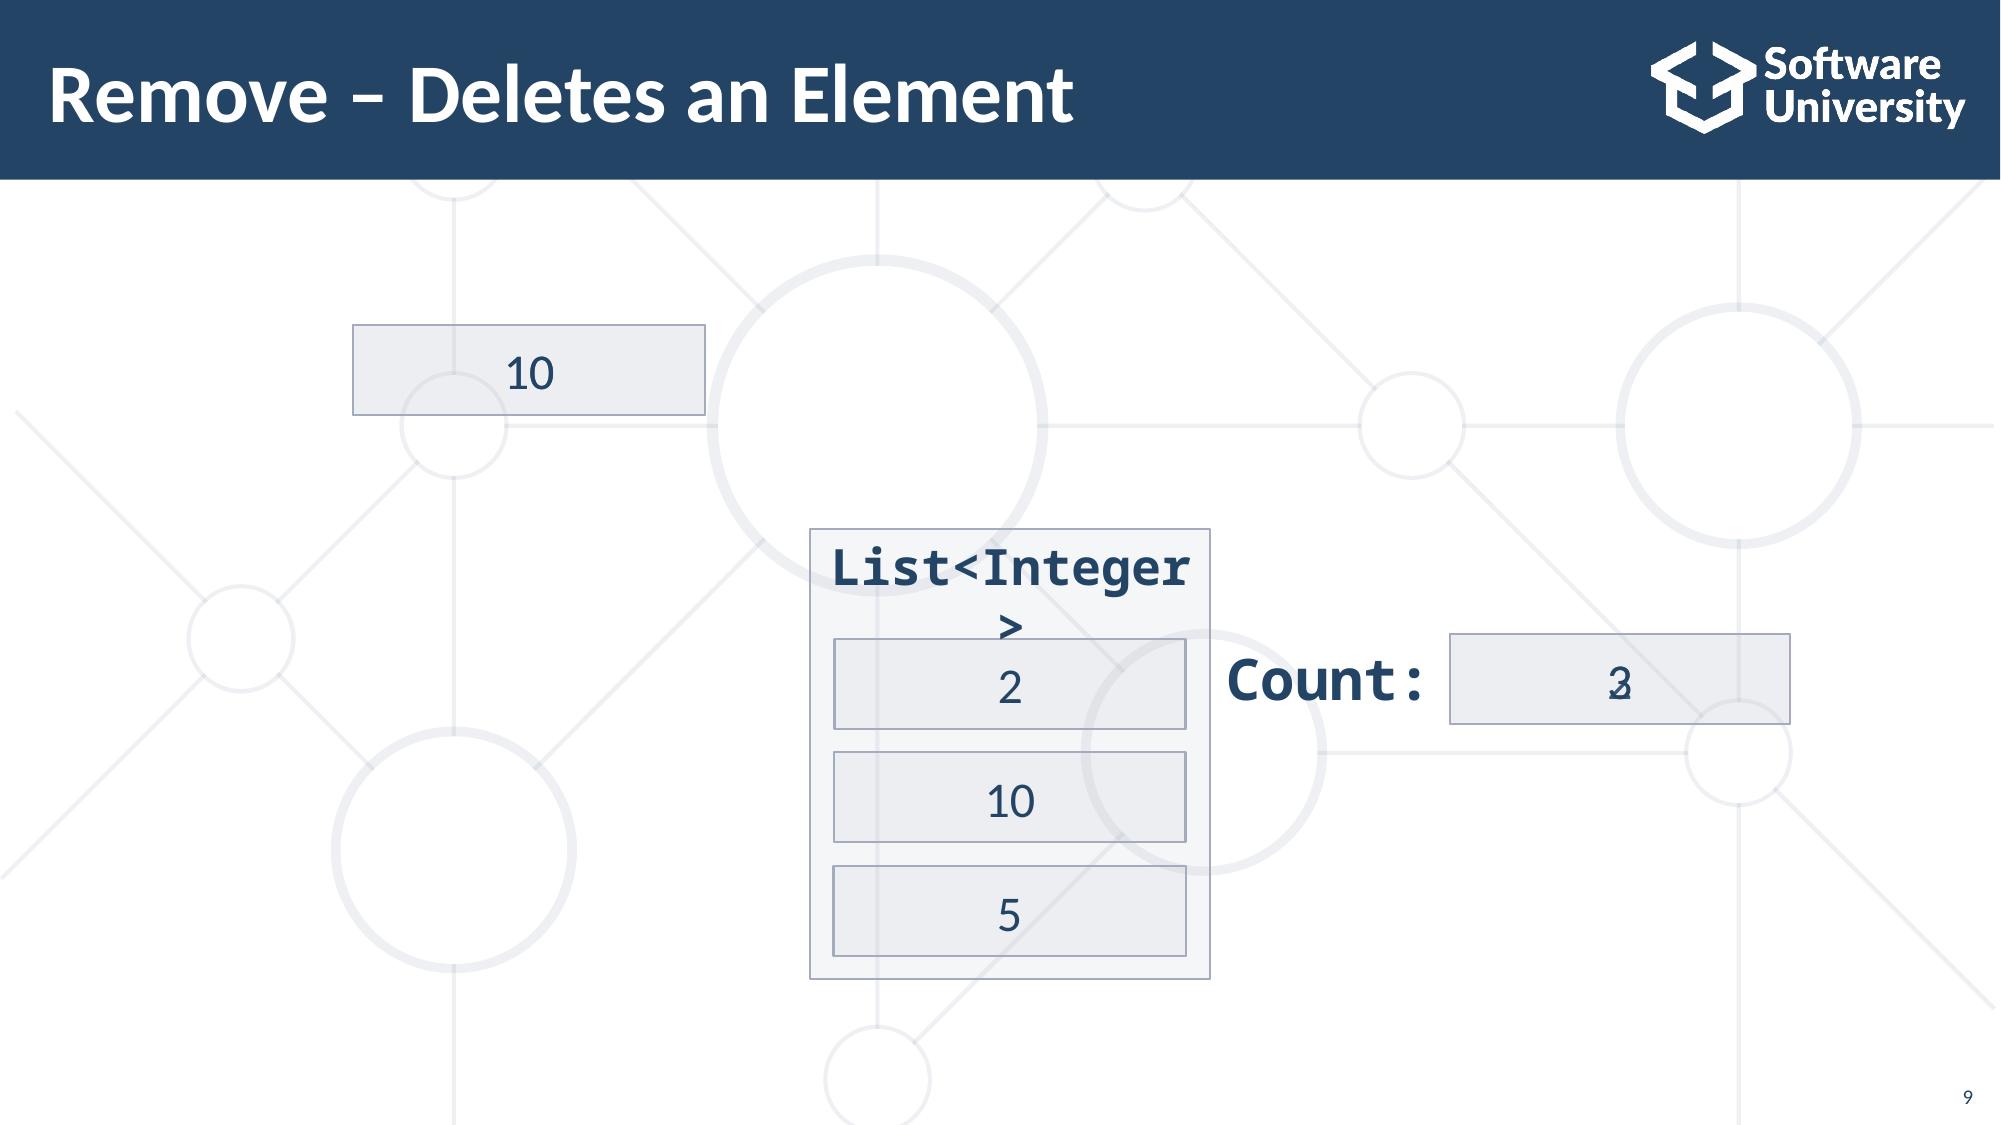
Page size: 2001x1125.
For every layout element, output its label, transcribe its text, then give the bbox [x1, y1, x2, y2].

picture [1651, 41, 1966, 134]
text_box 10 [833, 752, 1186, 843]
text_box Count: [1139, 638, 1449, 725]
text_box List<Integer> [812, 527, 1212, 663]
text_box 10 [353, 324, 706, 415]
slide_number 9 [1927, 1067, 1989, 1117]
text_box [810, 529, 1210, 980]
text_box 5 [833, 866, 1186, 956]
title Remove – Deletes an Element [31, 16, 1625, 162]
text_box 3 [1449, 634, 1790, 725]
text_box 2 [834, 663, 1186, 729]
